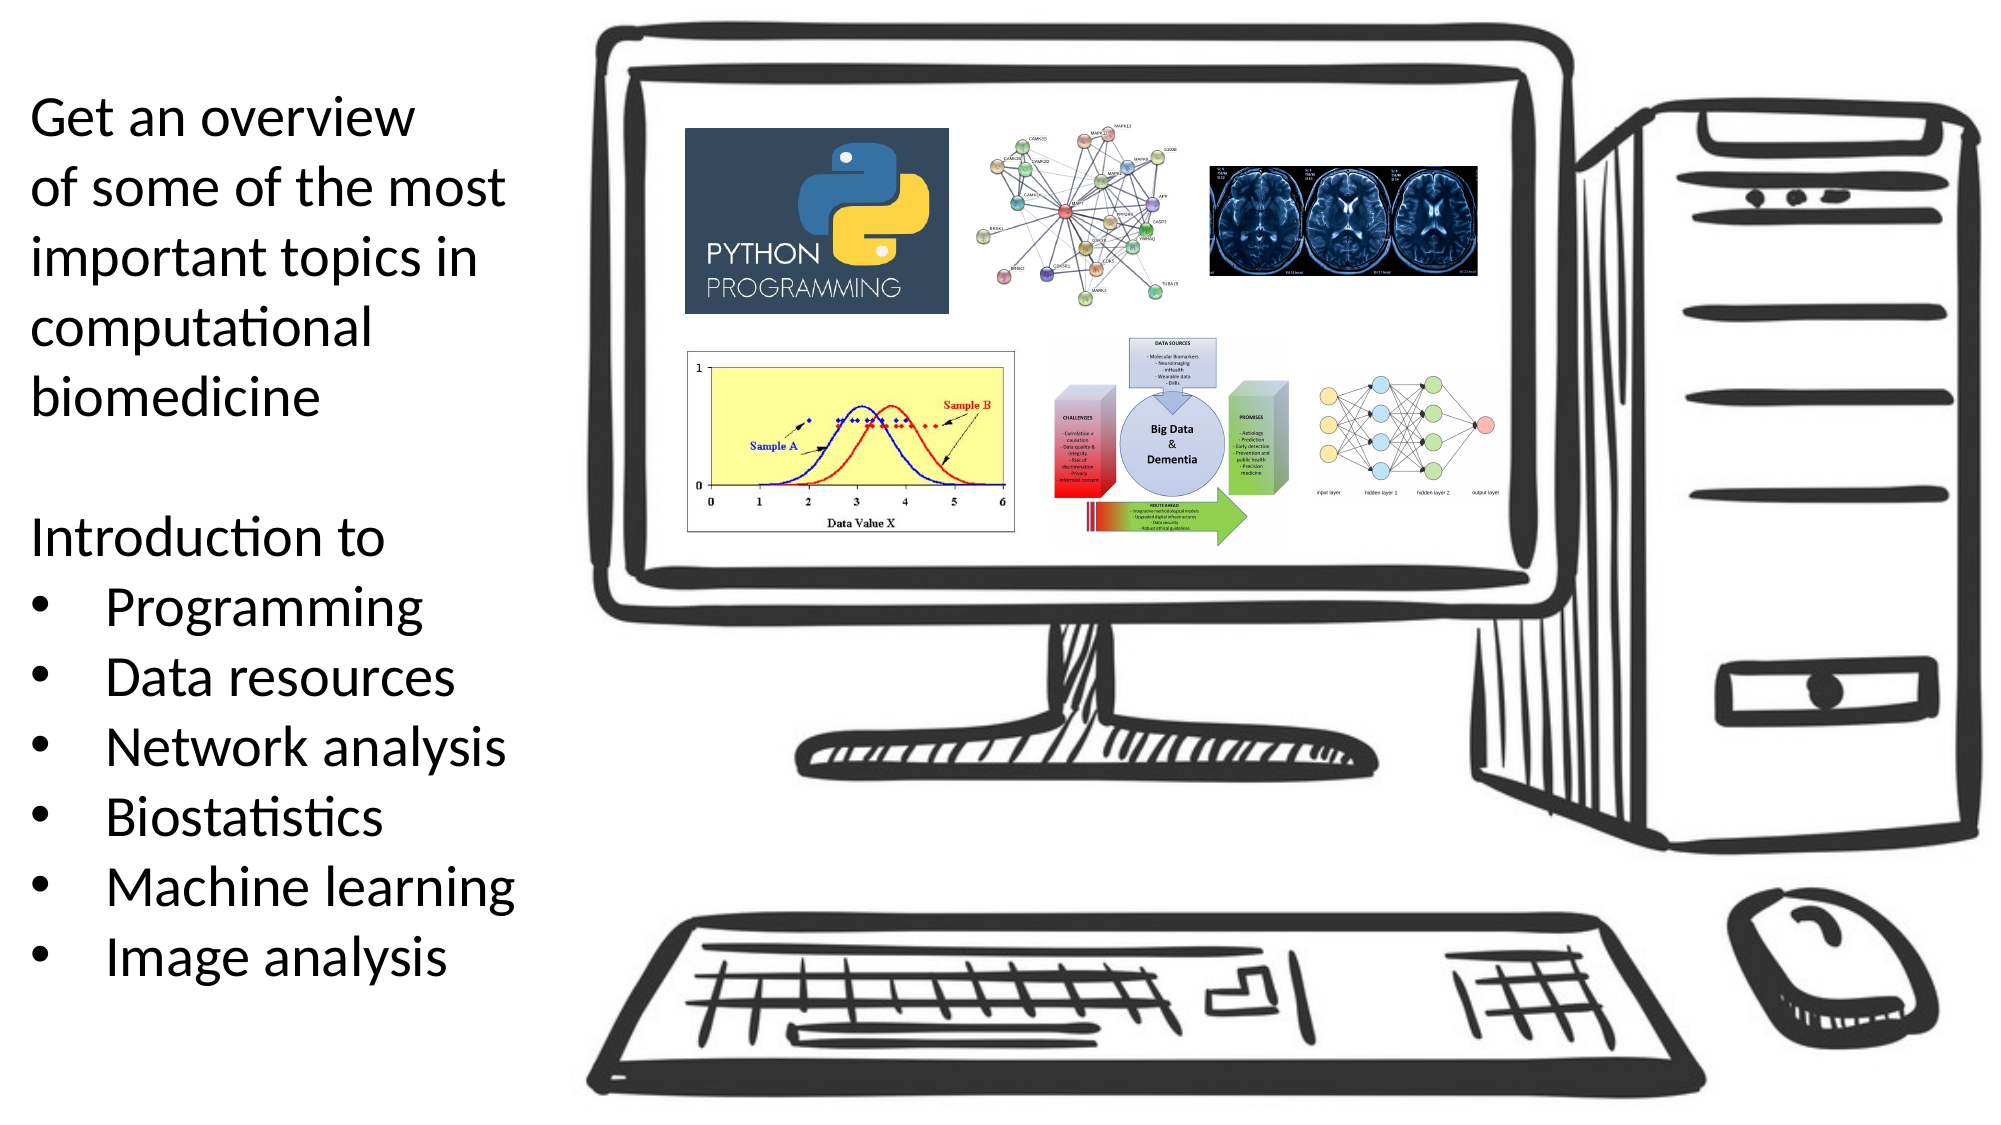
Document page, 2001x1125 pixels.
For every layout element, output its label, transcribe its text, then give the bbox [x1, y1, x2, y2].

text_box Get an overview of some of the most important topics in computational biomedicine Introduction to Programming Data resources Network analysis Biostatistics Machine learning Image analysis [15, 71, 353, 1066]
picture [353, 6, 2001, 1125]
